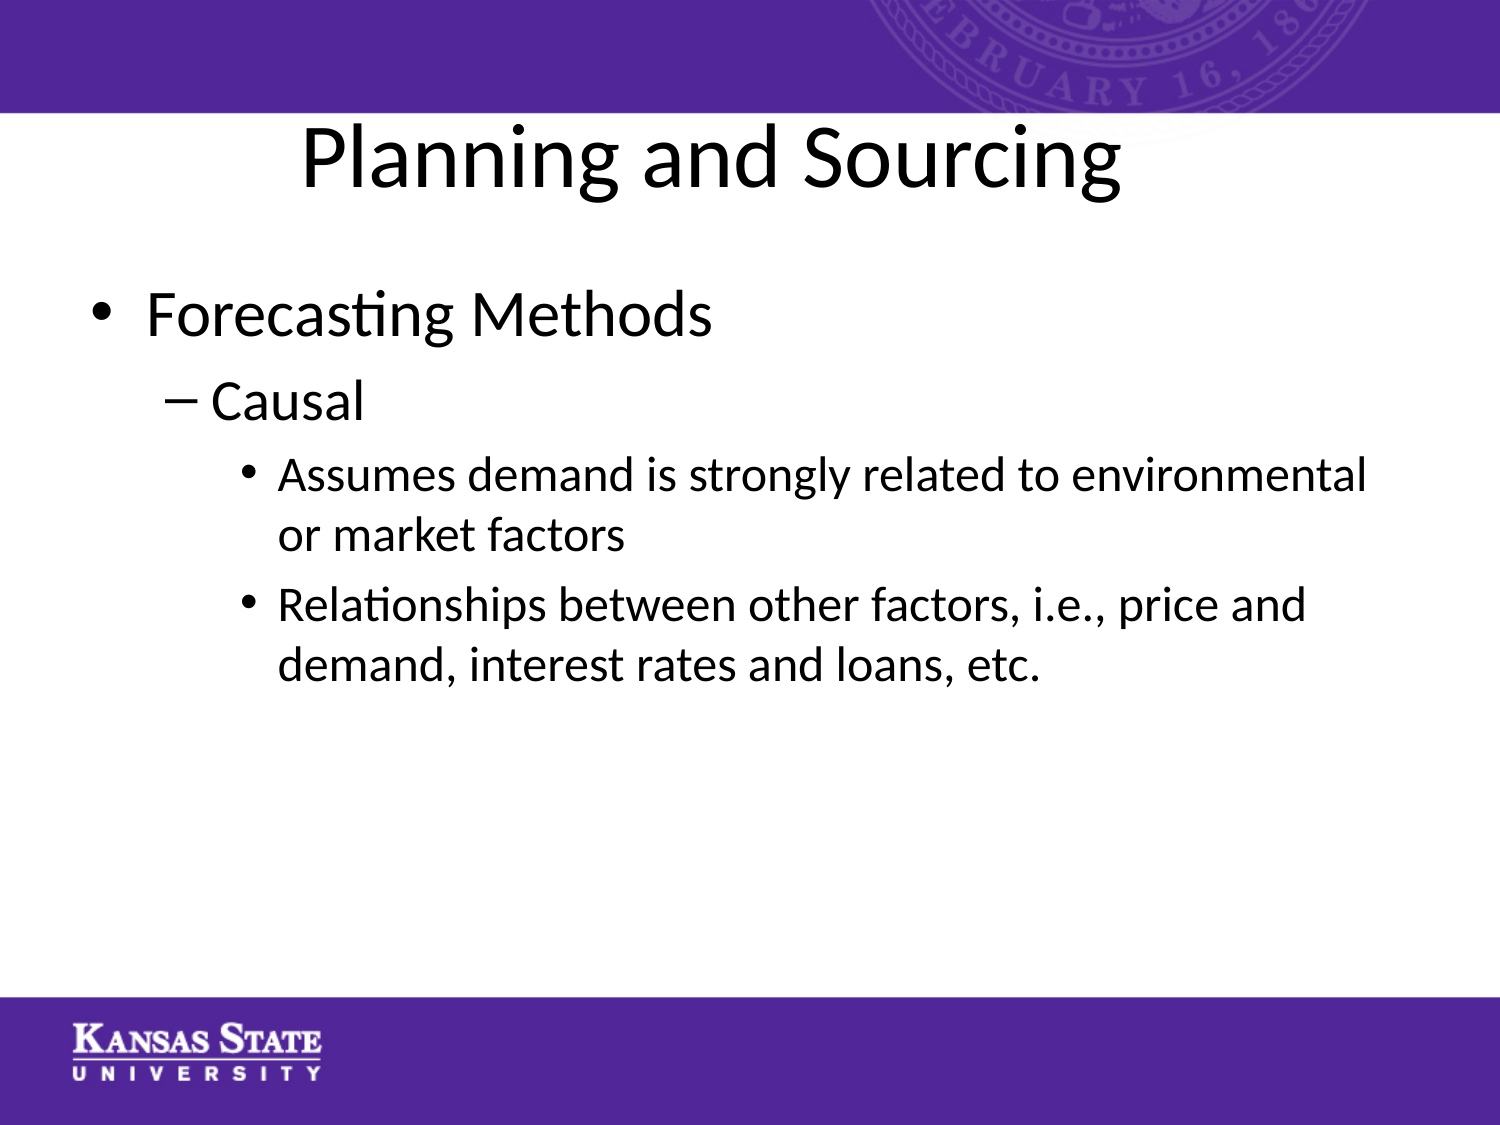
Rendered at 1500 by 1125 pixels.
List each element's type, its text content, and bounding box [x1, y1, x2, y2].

title Planning and Sourcing [75, 57, 1425, 245]
list Forecasting Methods Causal Assumes demand is strongly related to environmental or market factors Relationships between other factors, i.e., price and demand, interest rates and loans, etc. [75, 262, 1425, 1005]
picture [0, 0, 1500, 1125]
